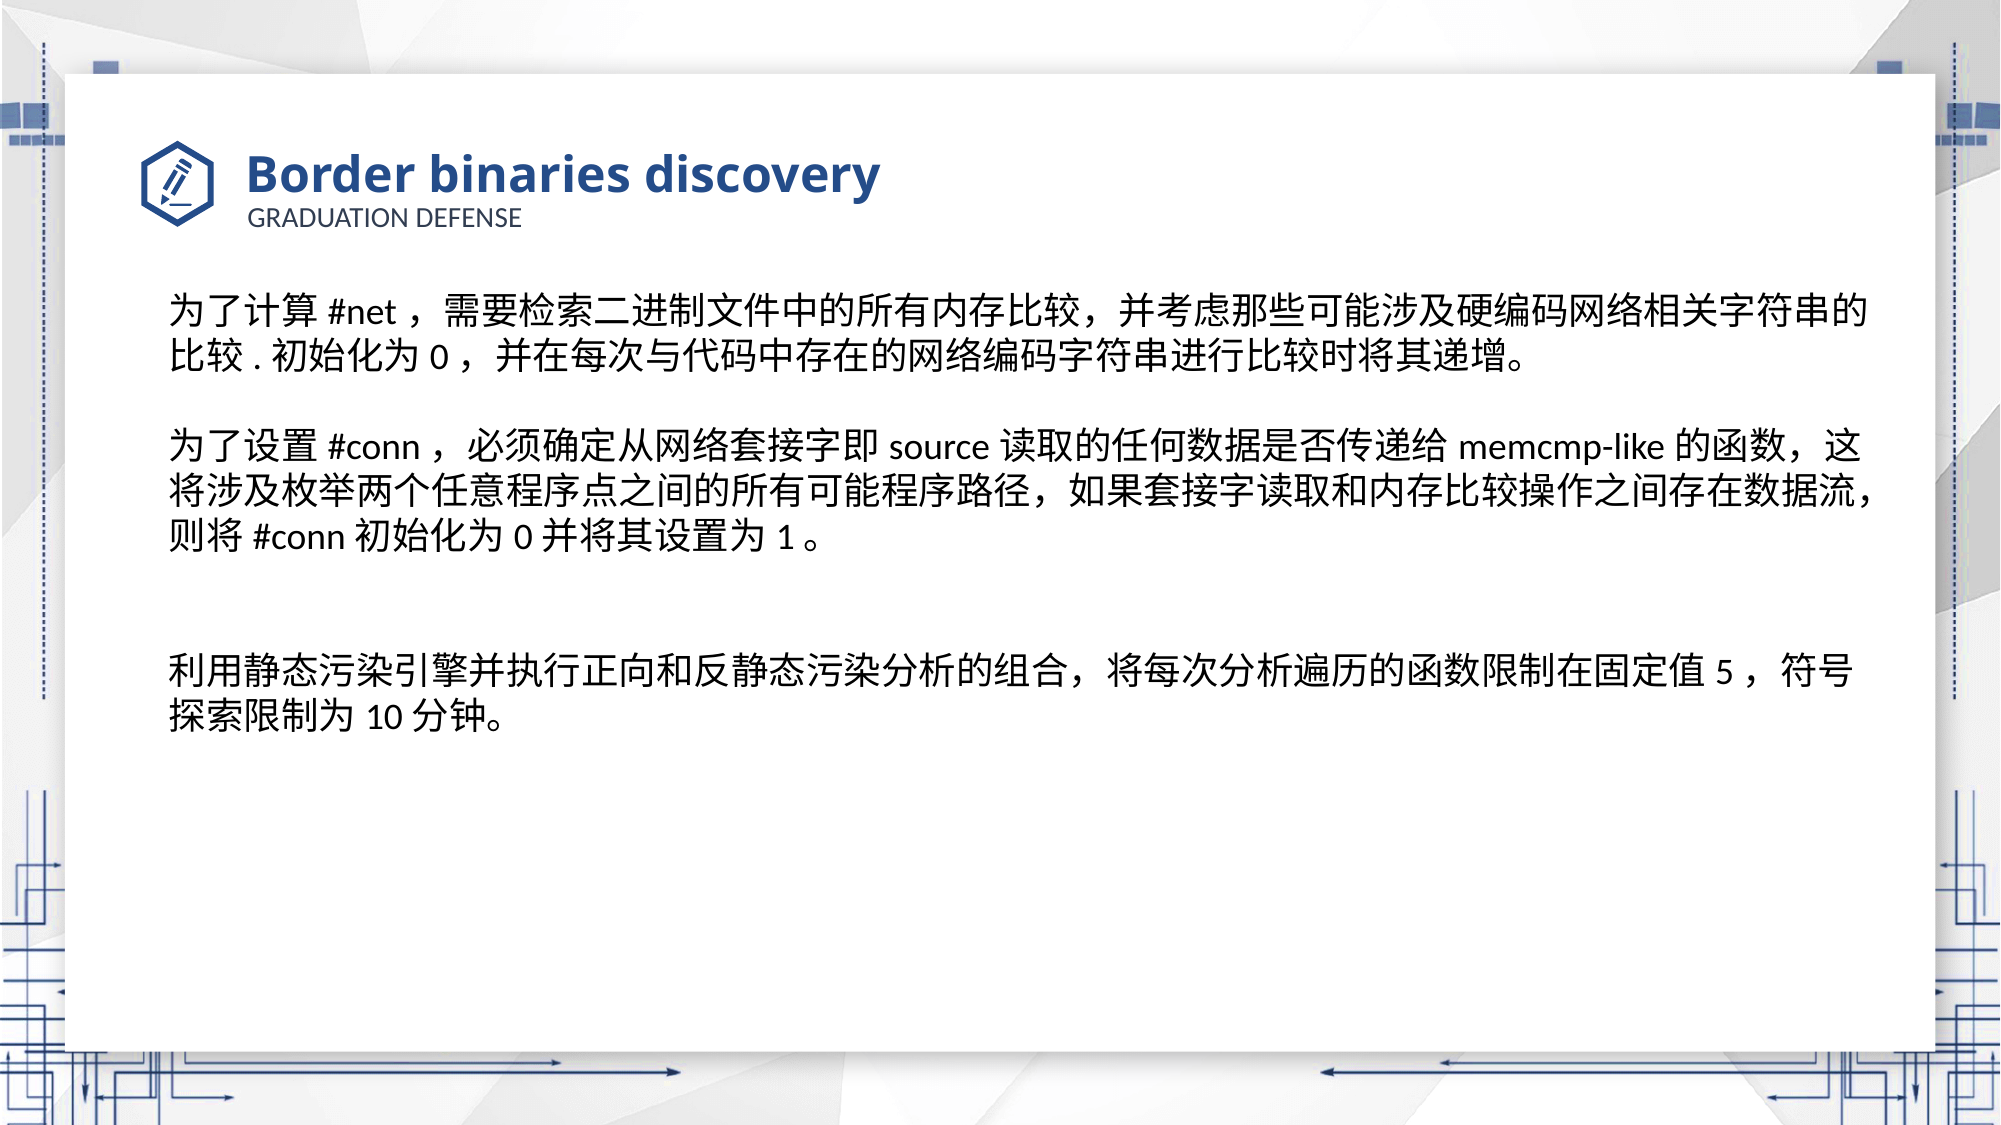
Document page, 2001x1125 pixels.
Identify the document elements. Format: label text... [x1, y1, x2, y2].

text_box 为了计算#net，需要检索二进制文件中的所有内存比较，并考虑那些可能涉及硬编码网络相关字符串的比较.初始化为0，并在每次与代码中存在的网络编码字符串进行比较时将其递增。 为了设置#conn，必须确定从网络套接字即source读取的任何数据是否传递给memcmp-like的函数，这将涉及枚举两个任意程序点之间的所有可能程序路径，如果套接字读取和内存比较操作之间存在数据流，则将#conn初始化为0并将其设置为1。 利用静态污染引擎并执行正向和反静态污染分析的组合，将每次分析遍历的函数限制在固定值5，符号探索限制为10分钟。 [153, 280, 1895, 880]
title Border binaries discovery [230, 123, 954, 199]
picture [0, 0, 2001, 1125]
